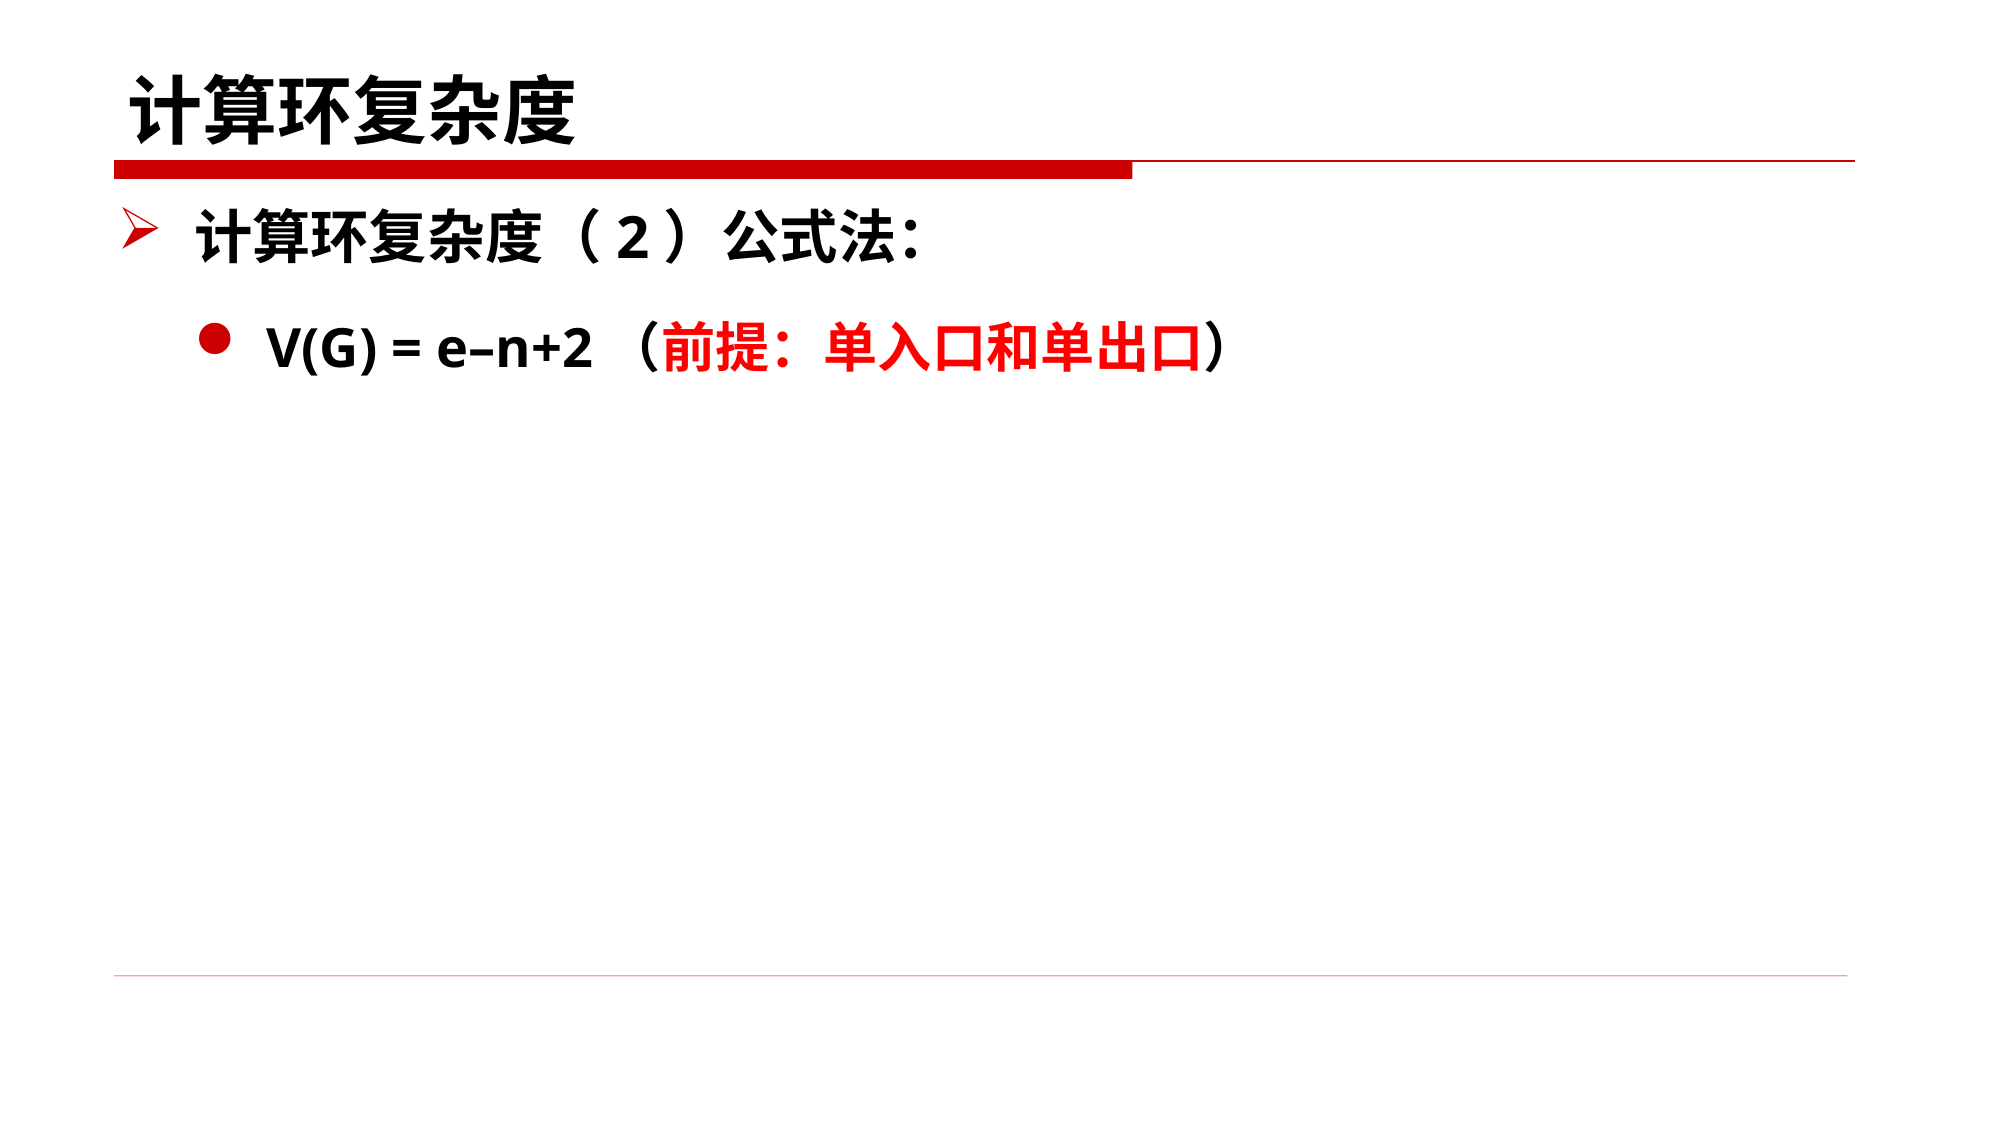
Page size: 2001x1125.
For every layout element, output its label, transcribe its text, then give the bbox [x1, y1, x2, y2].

title 计算环复杂度 [112, 42, 1863, 157]
list 计算环复杂度（2）公式法： V(G) = e–n+2（前提：单入口和单出口） [102, 157, 1886, 953]
